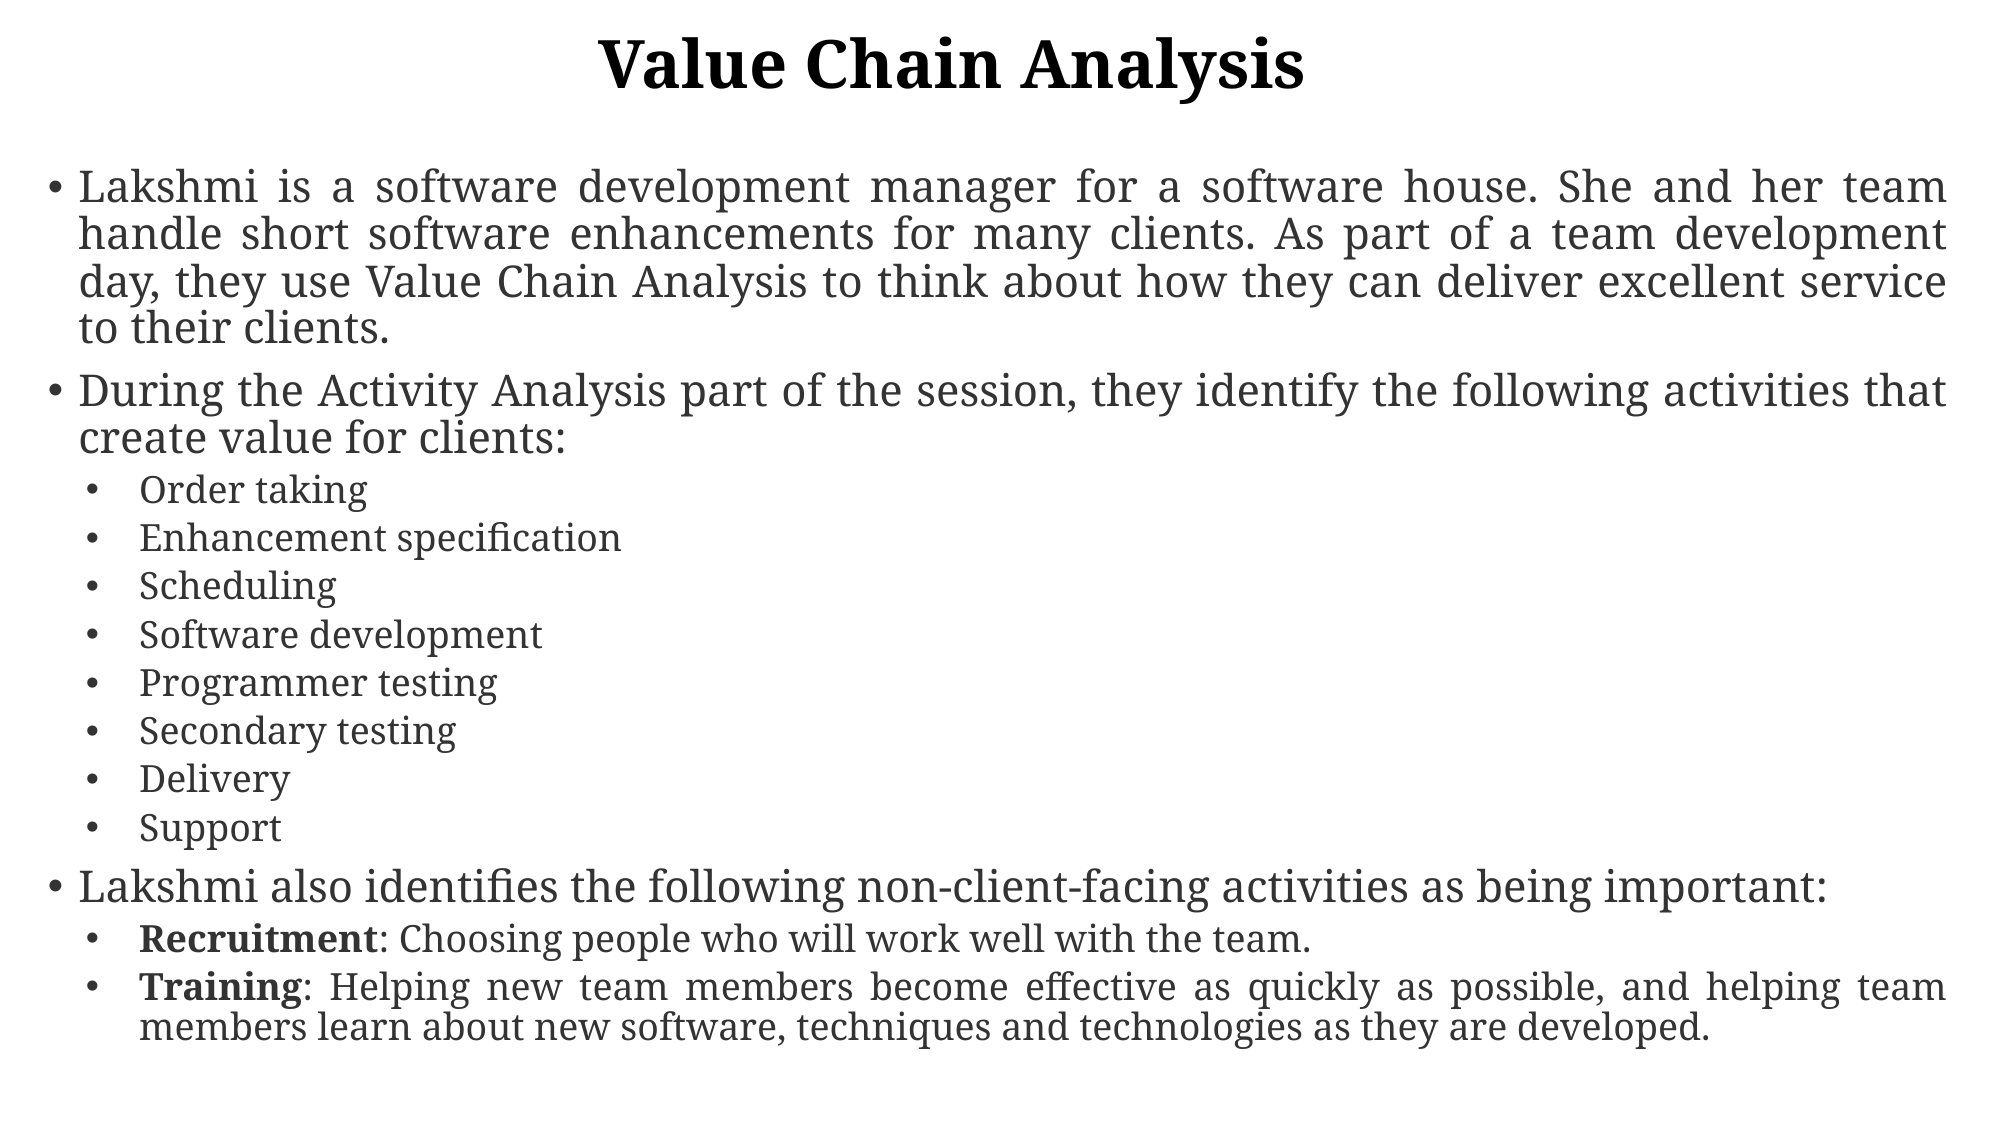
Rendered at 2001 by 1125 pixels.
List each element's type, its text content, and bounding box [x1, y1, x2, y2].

list Lakshmi is a software development manager for a software house. She and her team handle short software enhancements for many clients. As part of a team development day, they use Value Chain Analysis to think about how they can deliver excellent service to their clients. During the Activity Analysis part of the session, they identify the following activities that create value for clients: Order taking Enhancement specification Scheduling Software development Programmer testing Secondary testing Delivery Support Lakshmi also identifies the following non-client-facing activities as being important: Recruitment: Choosing people who will work well with the team. Training: Helping new team members become effective as quickly as possible, and helping team members learn about new software, techniques and technologies as they are developed. [32, 157, 1964, 1072]
title Value Chain Analysis [583, 22, 1377, 112]
